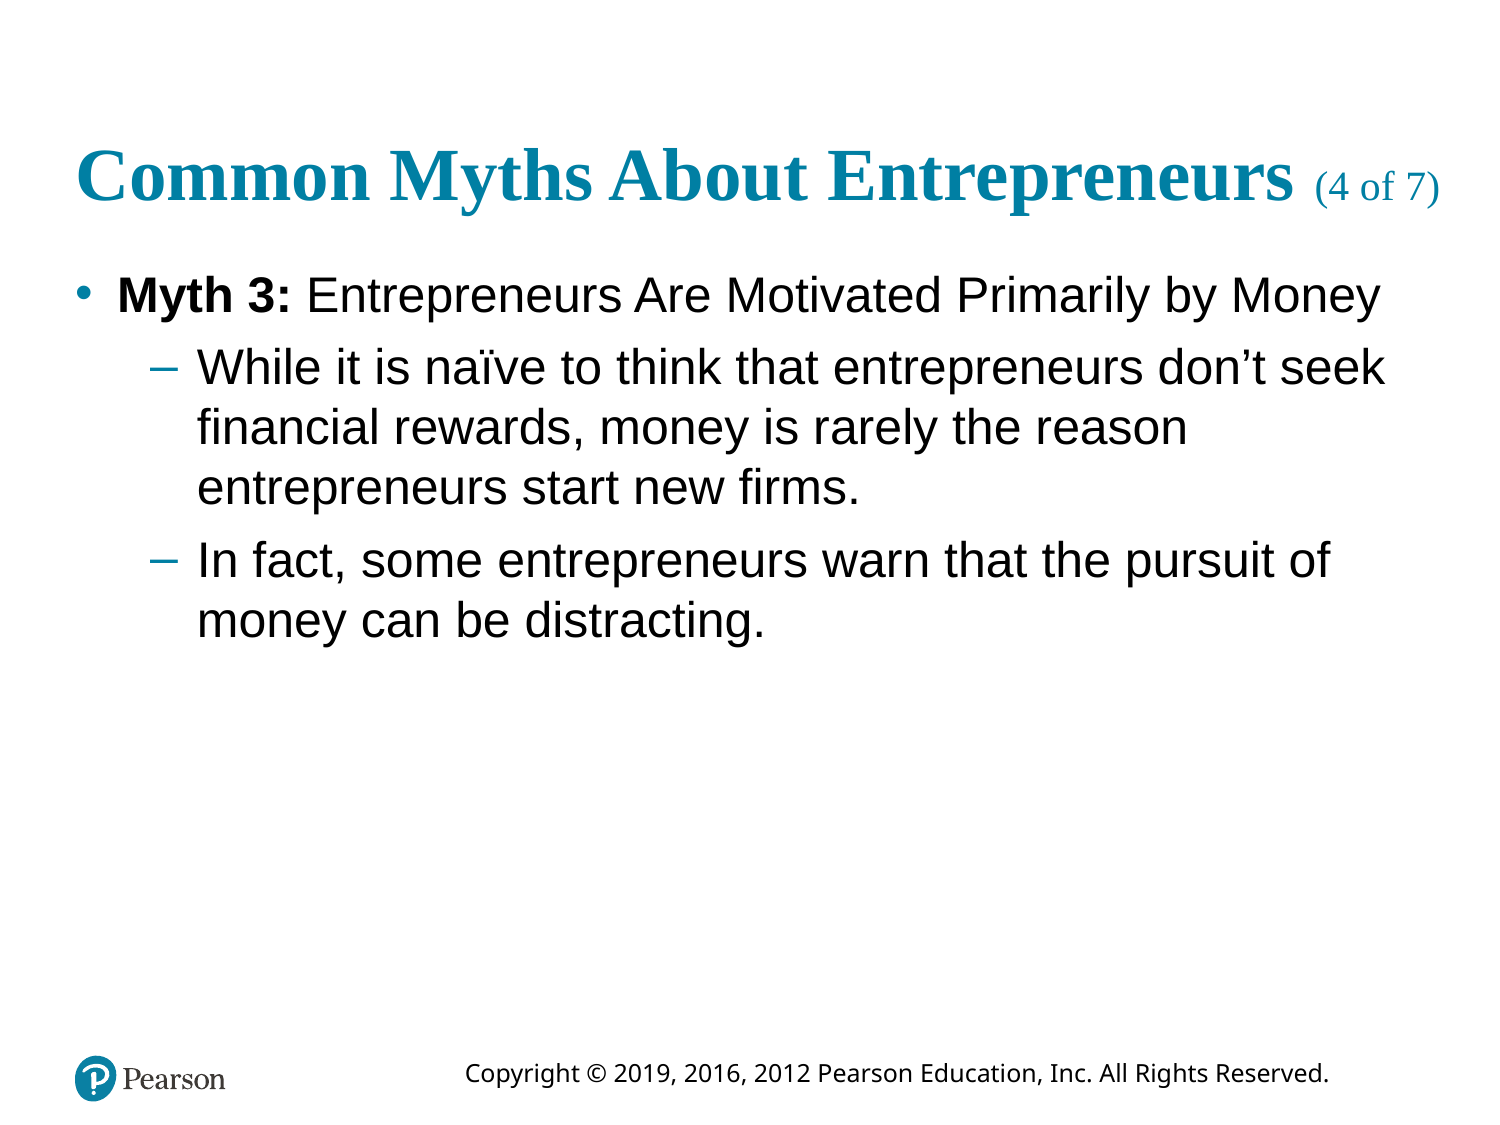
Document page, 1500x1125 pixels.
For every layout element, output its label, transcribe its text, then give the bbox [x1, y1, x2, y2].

list Myth 3: Entrepreneurs Are Motivated Primarily by Money While it is naïve to think that entrepreneurs don’t seek financial rewards, money is rarely the reason entrepreneurs start new firms. In fact, some entrepreneurs warn that the pursuit of money can be distracting. [75, 262, 1425, 800]
title Common Myths About Entrepreneurs (4 of 7) [75, 35, 1450, 216]
